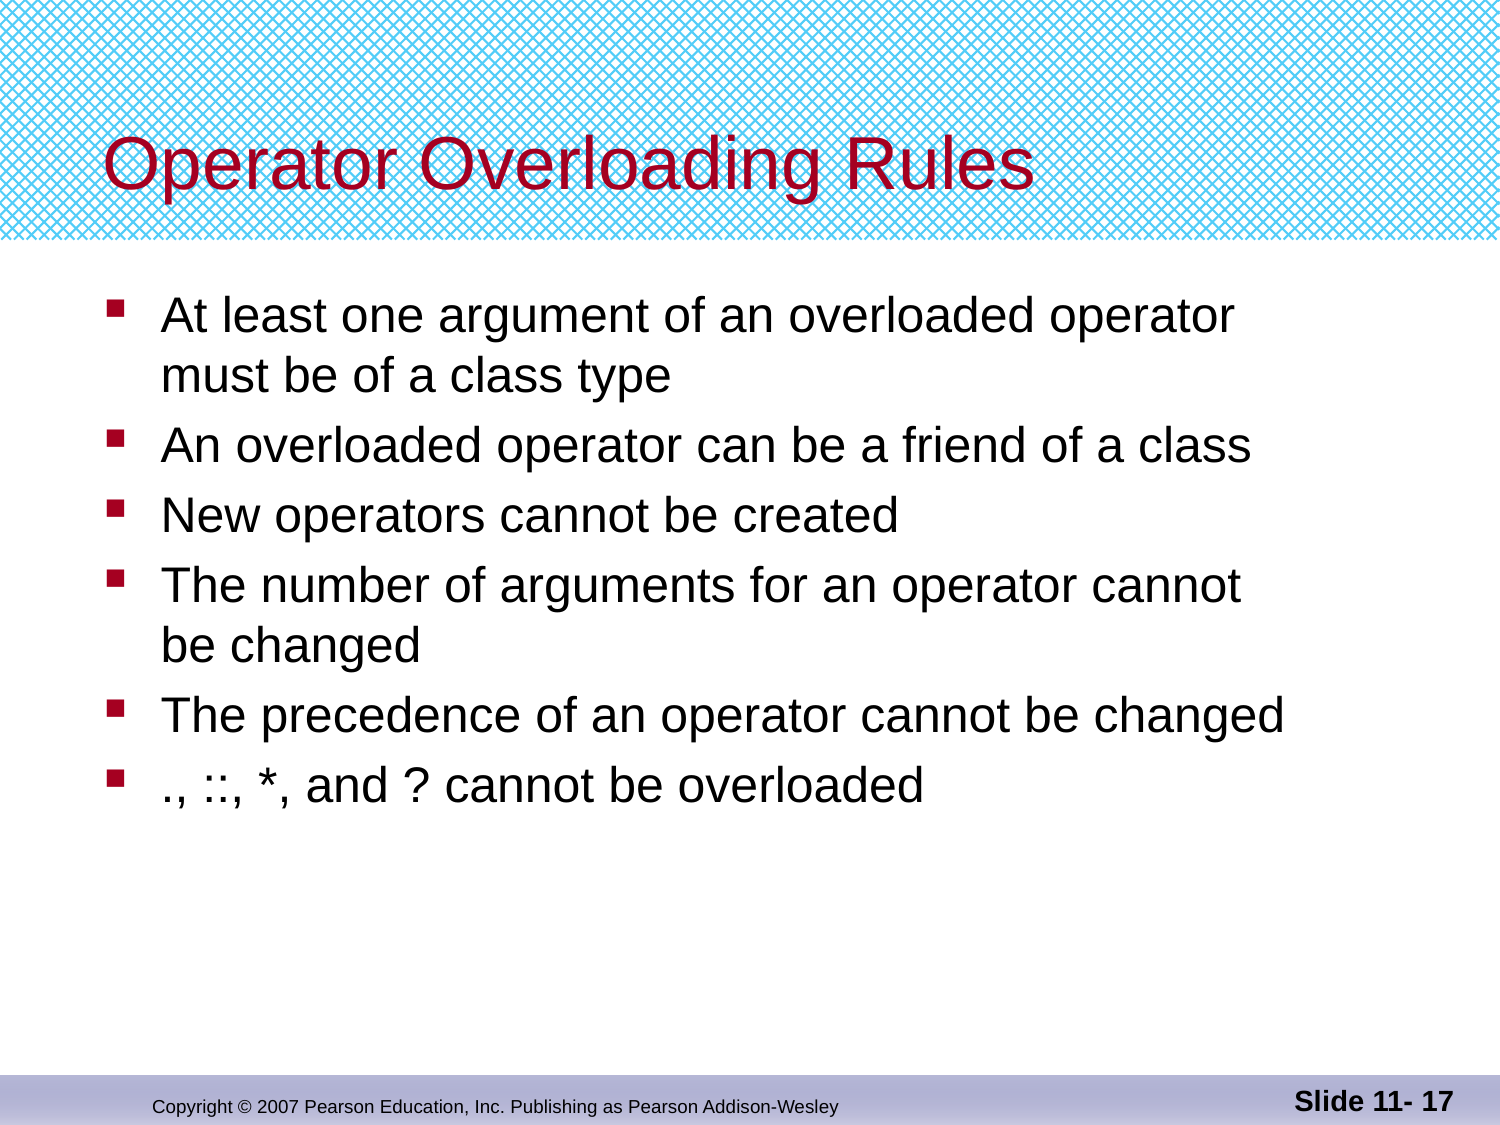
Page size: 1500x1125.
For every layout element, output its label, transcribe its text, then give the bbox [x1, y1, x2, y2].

list At least one argument of an overloaded operator must be of a class type An overloaded operator can be a friend of a class New operators cannot be created The number of arguments for an operator cannot be changed The precedence of an operator cannot be changed ., ::, *, and ? cannot be overloaded [89, 275, 1450, 1025]
slide_number Slide 11- 17 [1156, 1050, 1469, 1125]
title Operator Overloading Rules [87, 49, 1450, 213]
